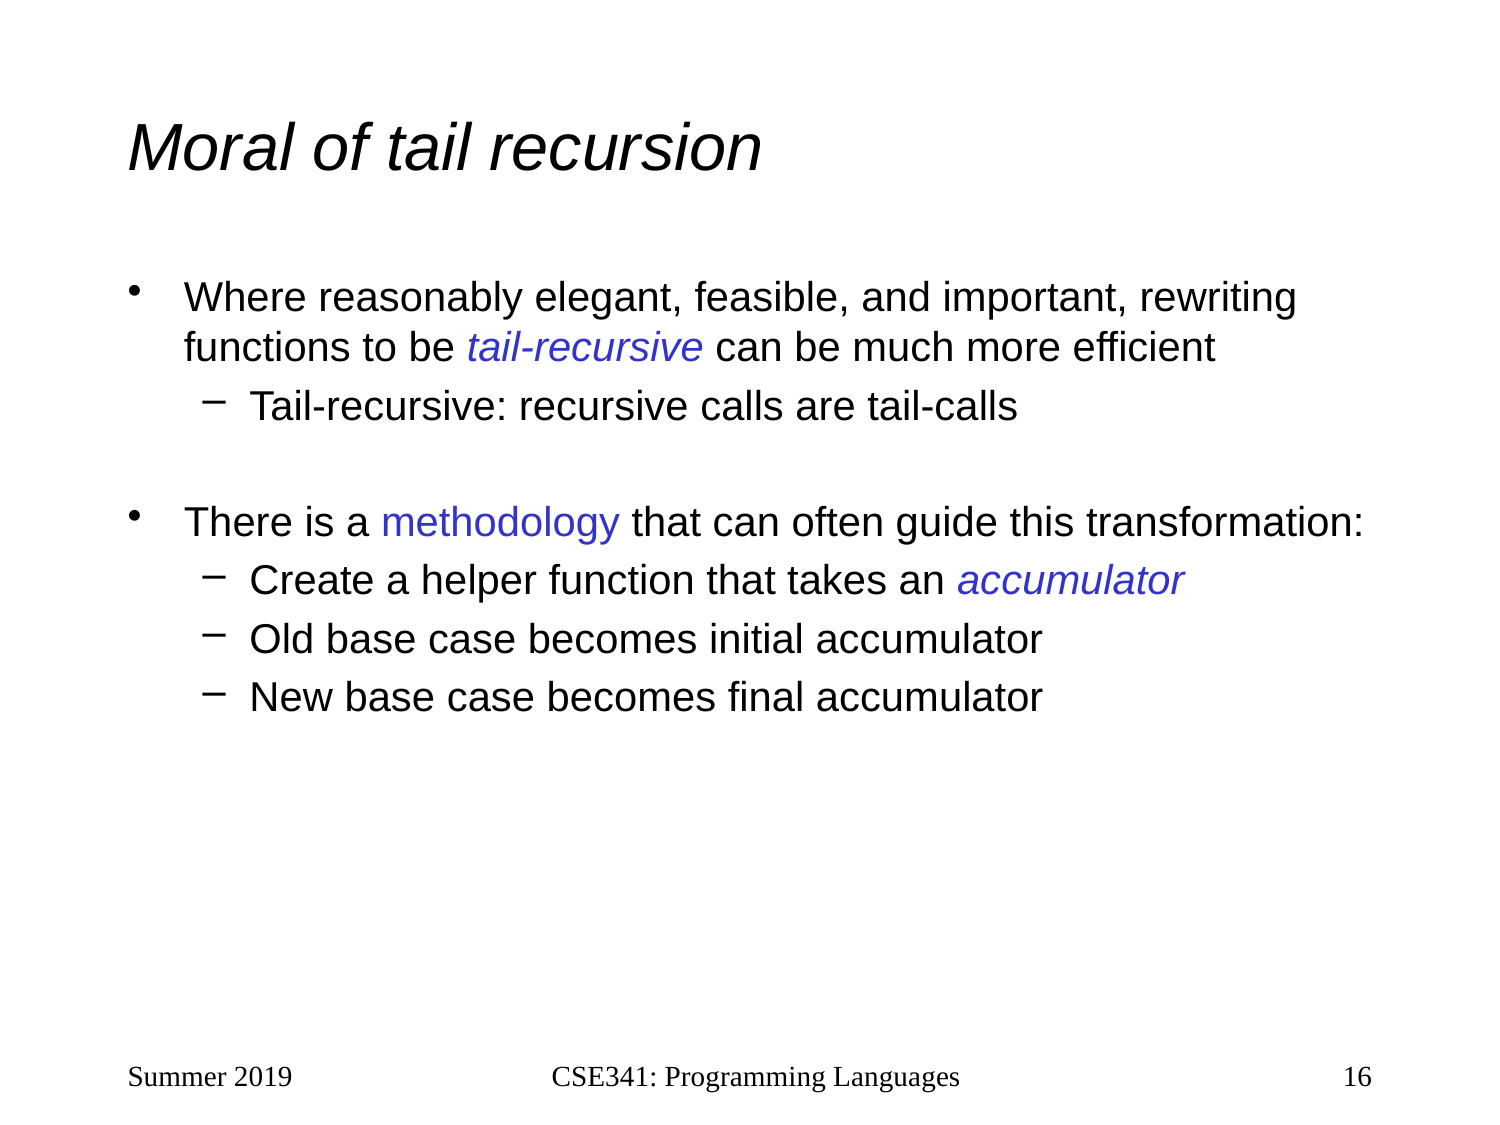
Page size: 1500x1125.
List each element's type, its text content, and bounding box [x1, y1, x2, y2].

title Moral of tail recursion [112, 49, 1388, 238]
slide_number Summer 2019 [112, 1049, 426, 1125]
slide_number 16 [1074, 1049, 1388, 1125]
footer CSE341: Programming Languages [474, 1049, 1038, 1125]
list Where reasonably elegant, feasible, and important, rewriting functions to be tail-recursive can be much more efficient Tail-recursive: recursive calls are tail-calls There is a methodology that can often guide this transformation: Create a helper function that takes an accumulator Old base case becomes initial accumulator New base case becomes final accumulator [112, 262, 1388, 1001]
